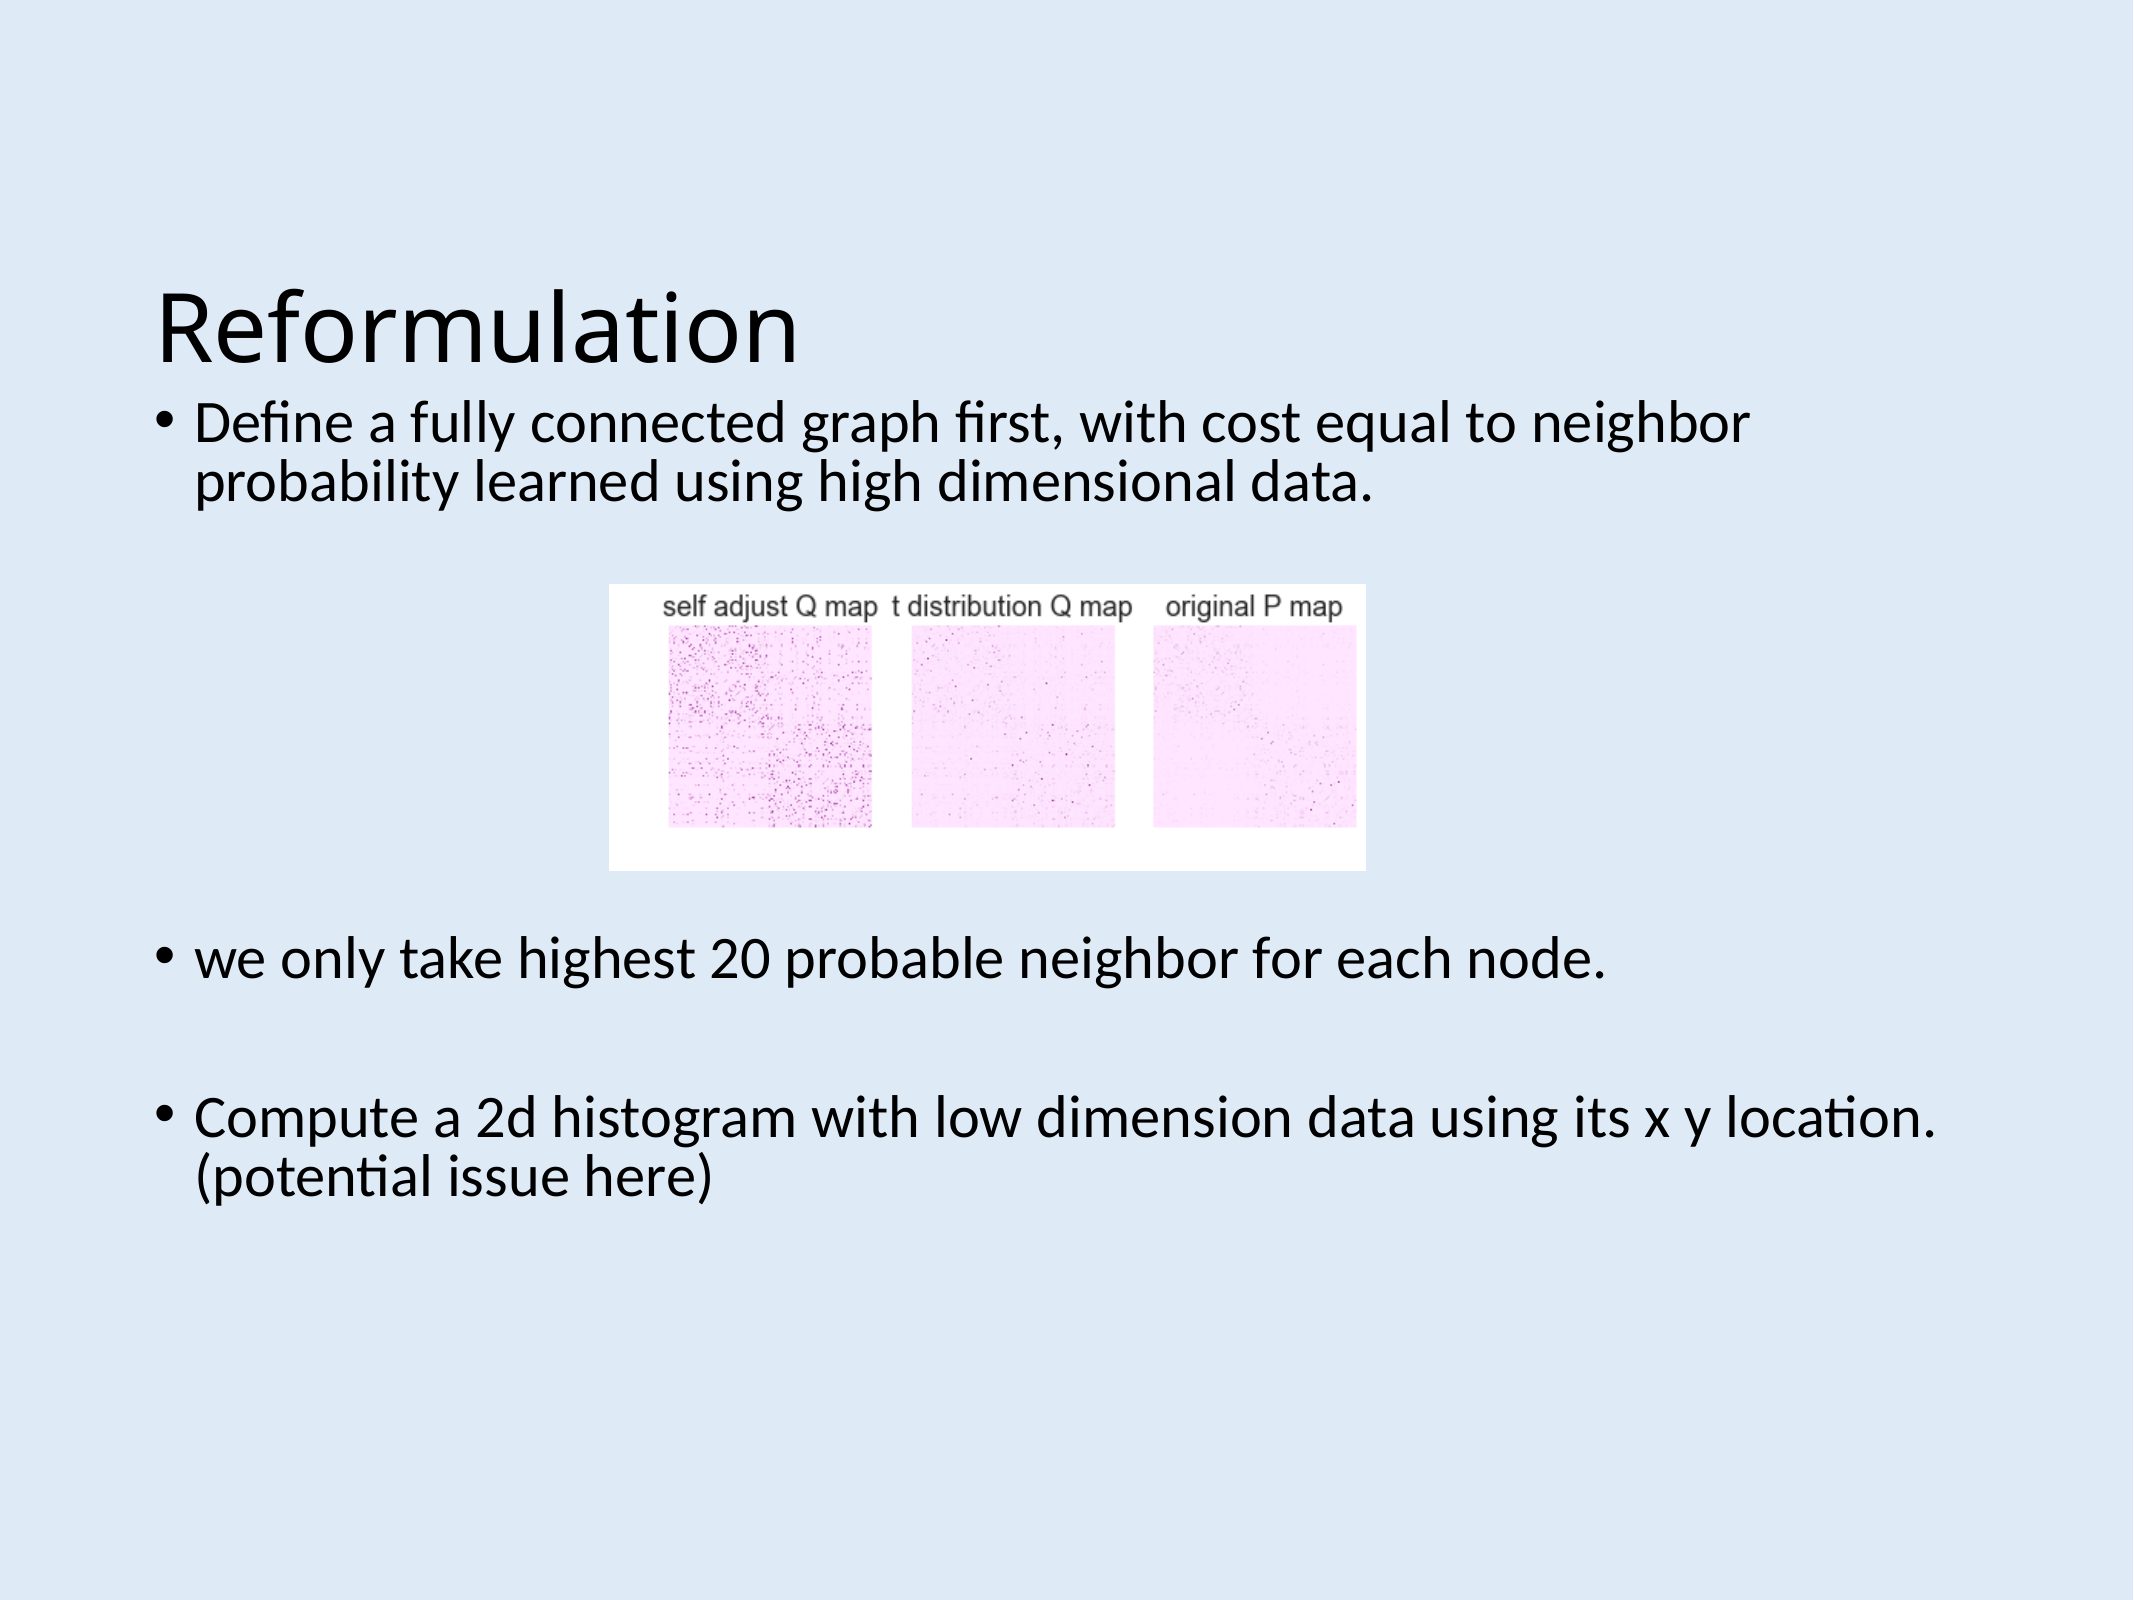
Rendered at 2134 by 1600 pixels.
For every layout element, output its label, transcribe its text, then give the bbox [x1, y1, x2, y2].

picture [608, 583, 1366, 871]
title Reformulation [146, 263, 1988, 388]
list Define a fully connected graph first, with cost equal to neighbor probability learned using high dimensional data. we only take highest 20 probable neighbor for each node. Compute a 2d histogram with low dimension data using its x y location. (potential issue here) [146, 388, 1988, 1282]
